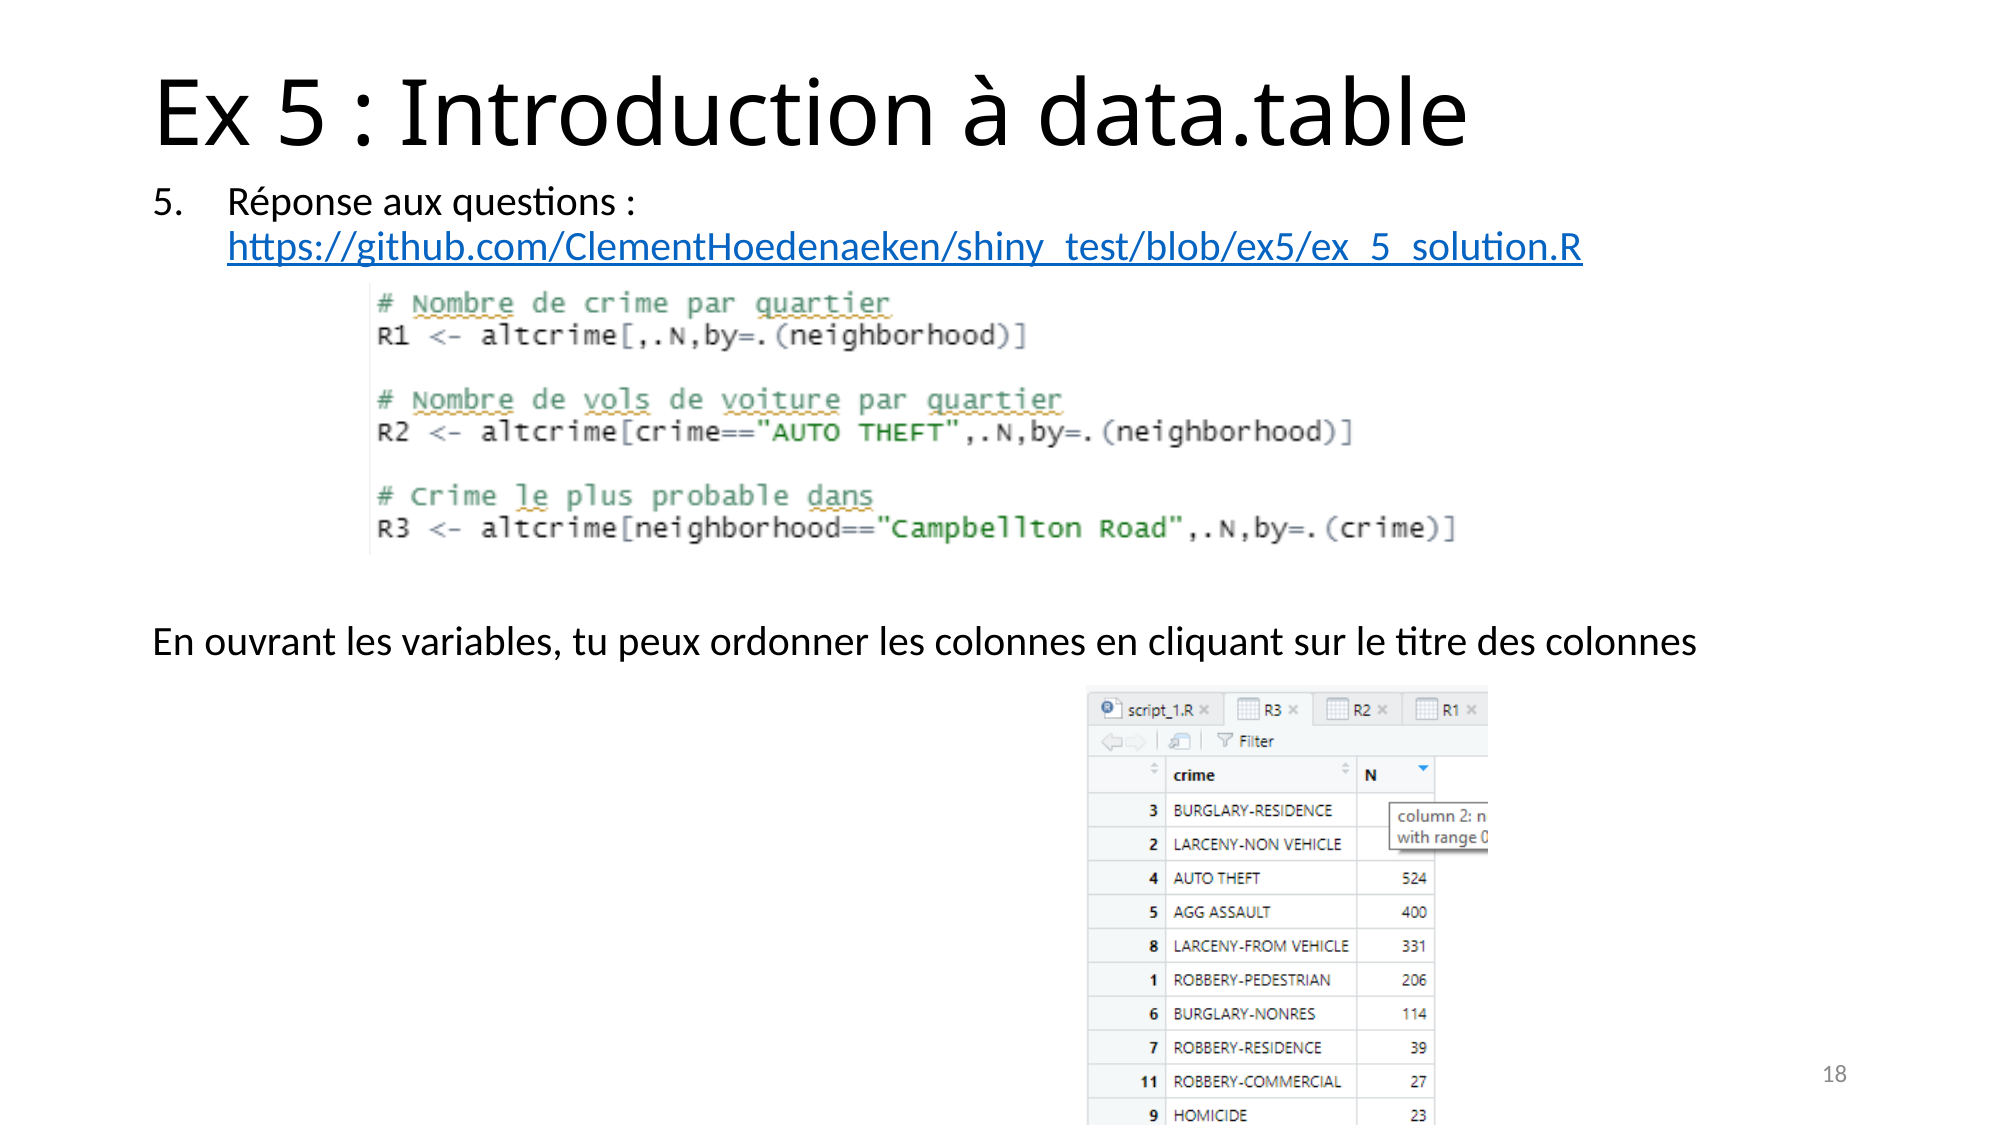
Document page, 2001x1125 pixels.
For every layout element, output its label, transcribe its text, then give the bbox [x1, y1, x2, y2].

picture [1086, 685, 1488, 1125]
list Réponse aux questions : https://github.com/ClementHoedenaeken/shiny_test/blob/ex5/ex_5_solution.R En ouvrant les variables, tu peux ordonner les colonnes en cliquant sur le titre des colonnes [137, 171, 1863, 1013]
slide_number 18 [1488, 1042, 1863, 1103]
title Ex 5 : Introduction à data.table [137, 59, 1863, 171]
picture [369, 283, 1518, 556]
